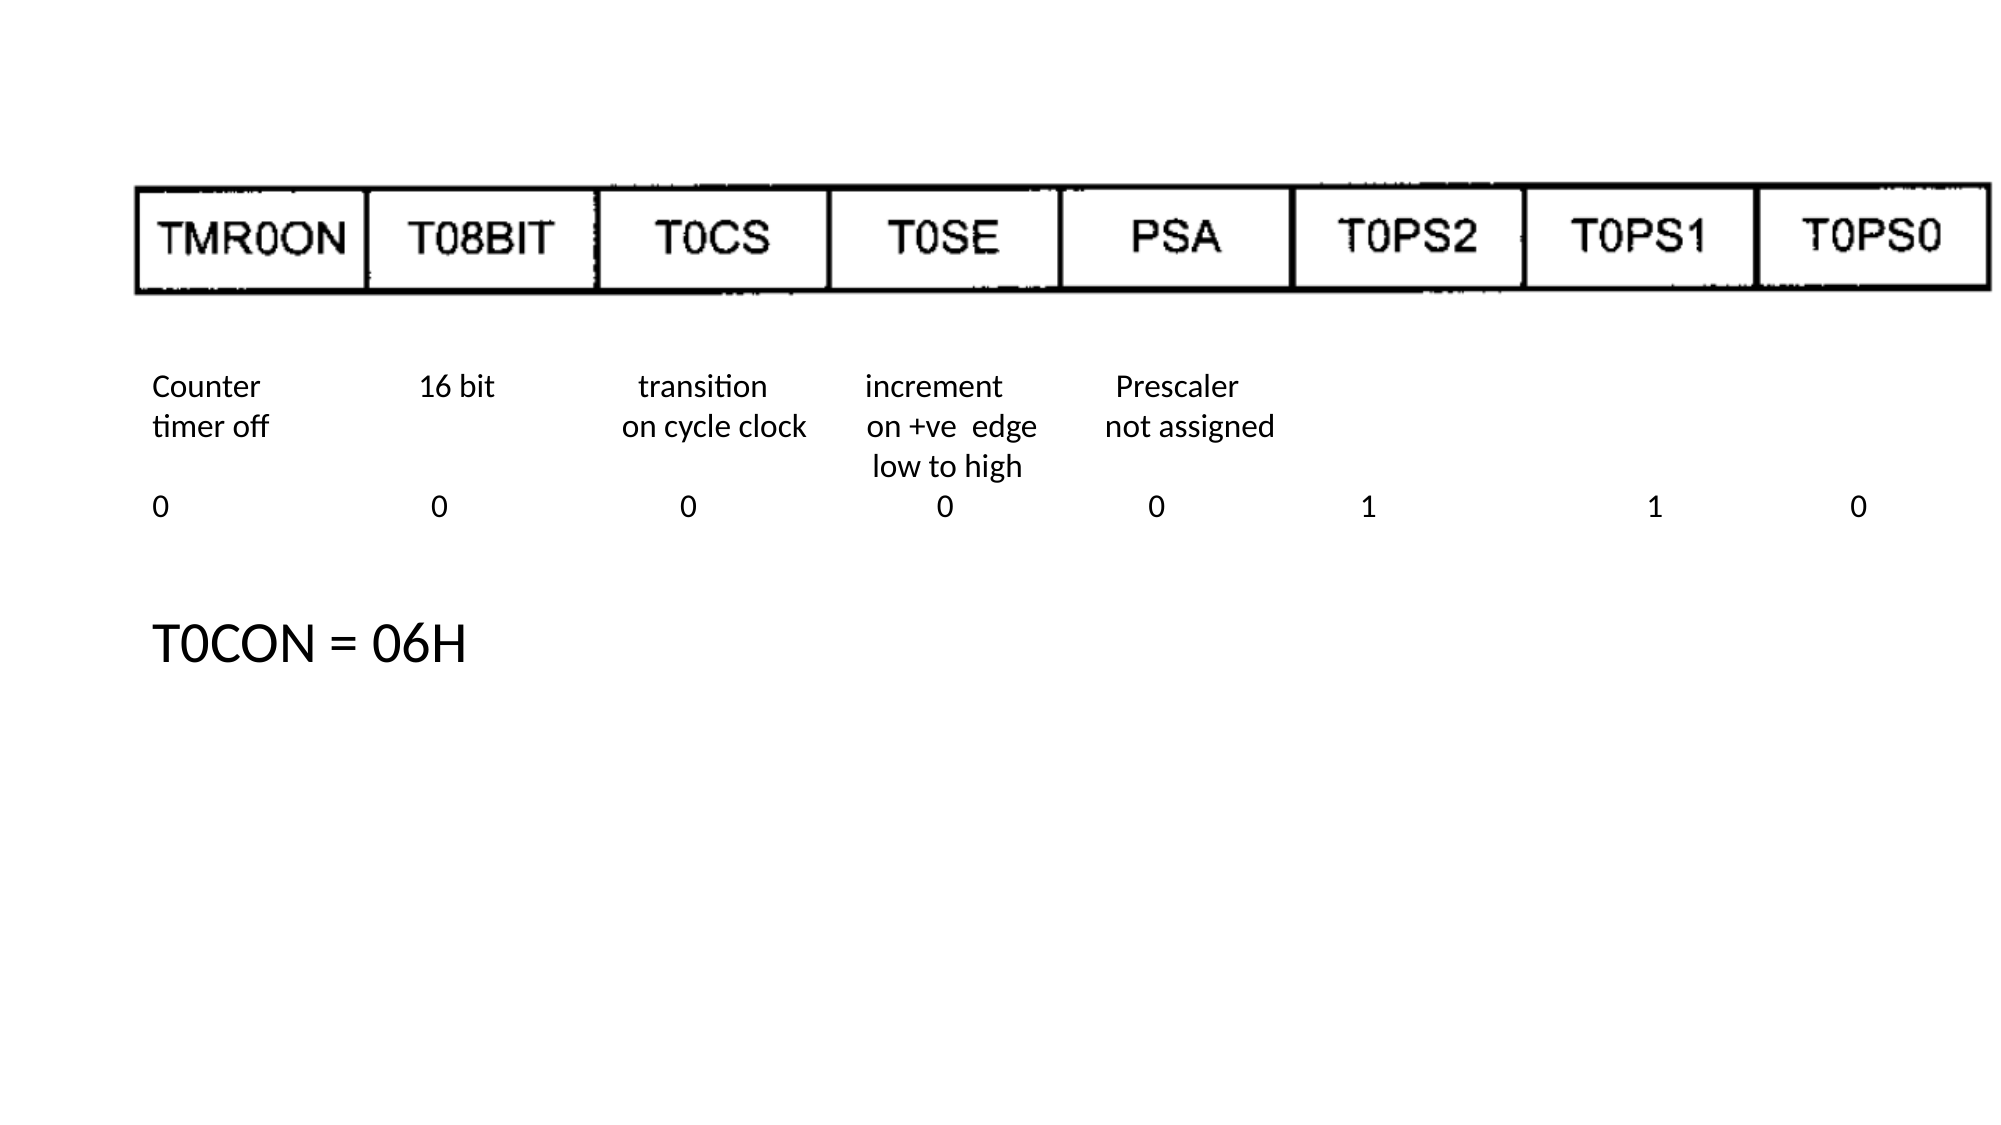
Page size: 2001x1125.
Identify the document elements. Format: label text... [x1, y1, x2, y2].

text_box Counter 16 bit transition increment Prescaler timer off on cycle clock on +ve edge not assigned low to high 0 0 0 0 0 1 1 0 T0CON = 06H [137, 357, 1976, 682]
picture [125, 168, 2000, 323]
